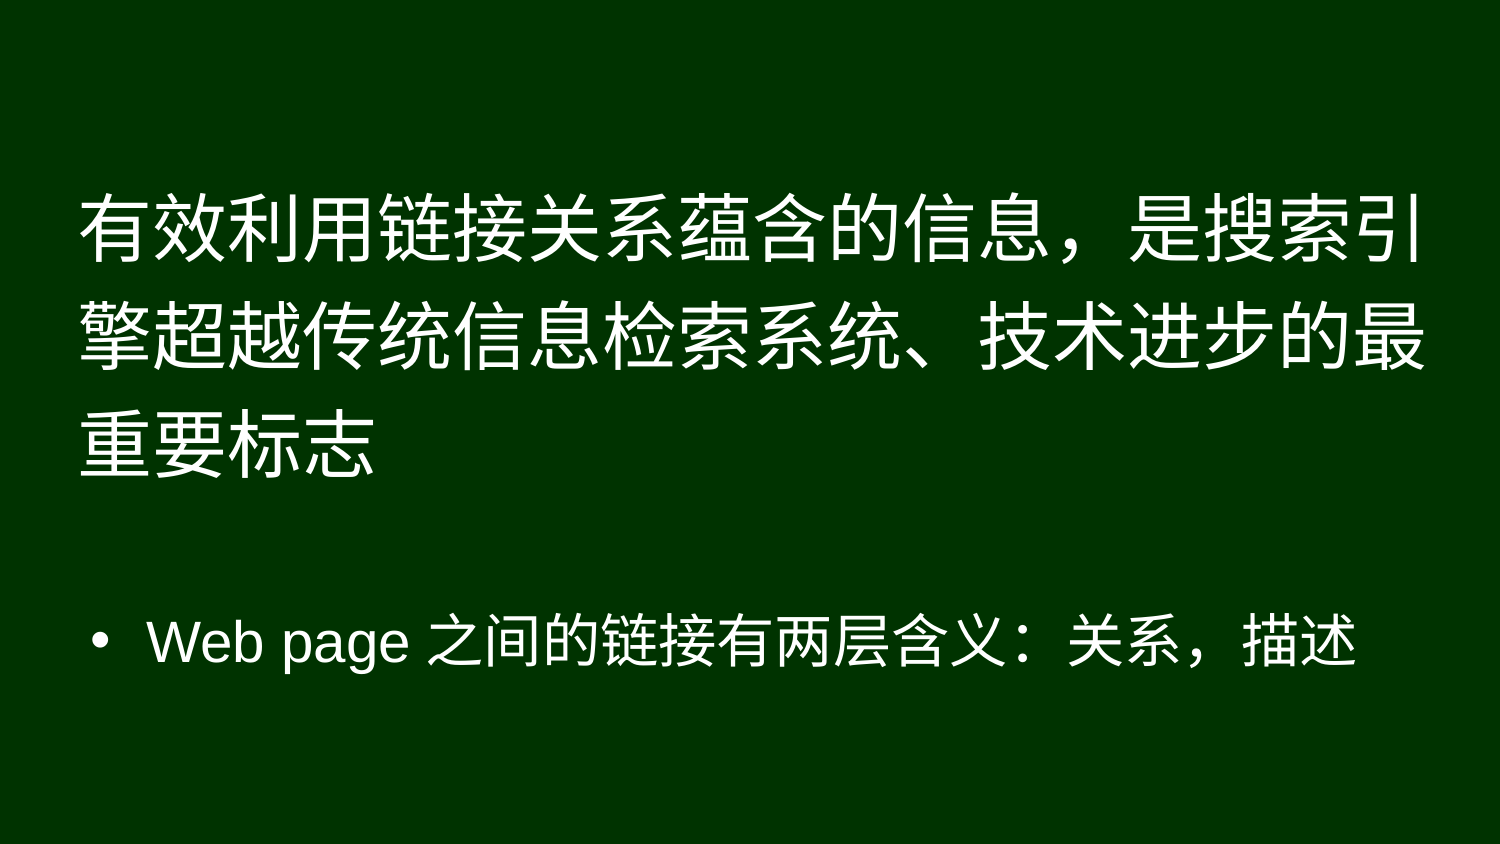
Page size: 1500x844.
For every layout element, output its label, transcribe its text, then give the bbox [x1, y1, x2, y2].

list Web page之间的链接有两层含义：关系，描述 [75, 596, 1425, 695]
title 有效利用链接关系蕴含的信息，是搜索引擎超越传统信息检索系统、技术进步的最重要标志 [62, 112, 1475, 538]
